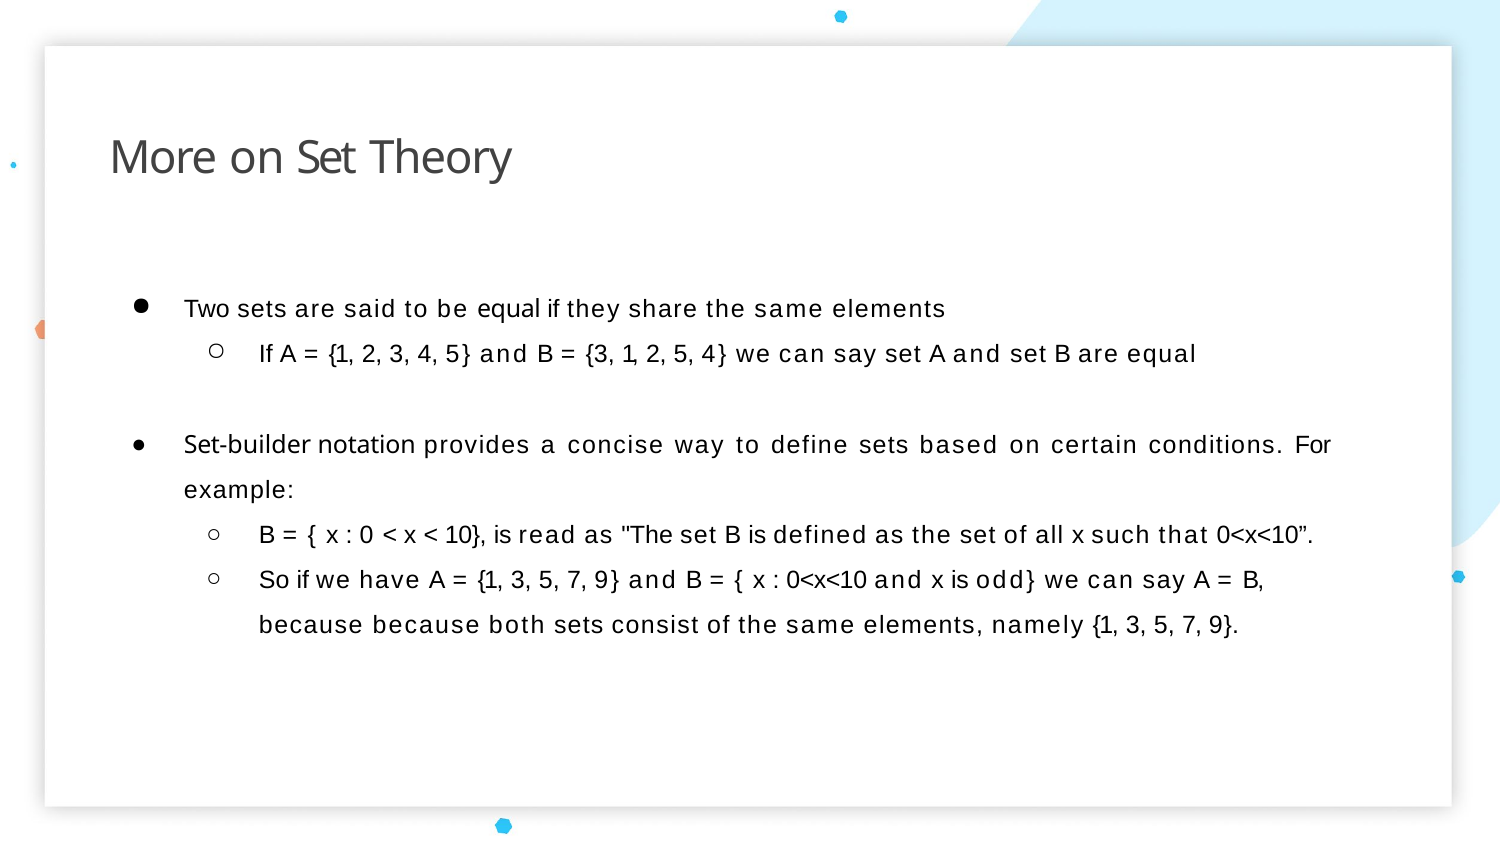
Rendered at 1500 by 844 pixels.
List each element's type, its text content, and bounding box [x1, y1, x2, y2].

title More on Set Theory [107, 126, 900, 270]
picture [8, 0, 1500, 836]
text_box Two sets are said to be equal if they share the same elements If A = {1, 2, 3, 4, 5} and B = {3, 1, 2, 5, 4} we can say set A and set B are equal Set-builder notation provides a concise way to define sets based on certain conditions. For example: B = { x : 0 < x < 10}, is read as "The set B is defined as the set of all x such that 0<x<10”. So if we have A = {1, 3, 5, 7, 9} and B = { x : 0<x<10 and x is odd} we can say A = B, because because both sets consist of the same elements, namely {1, 3, 5, 7, 9}. [129, 275, 1373, 639]
